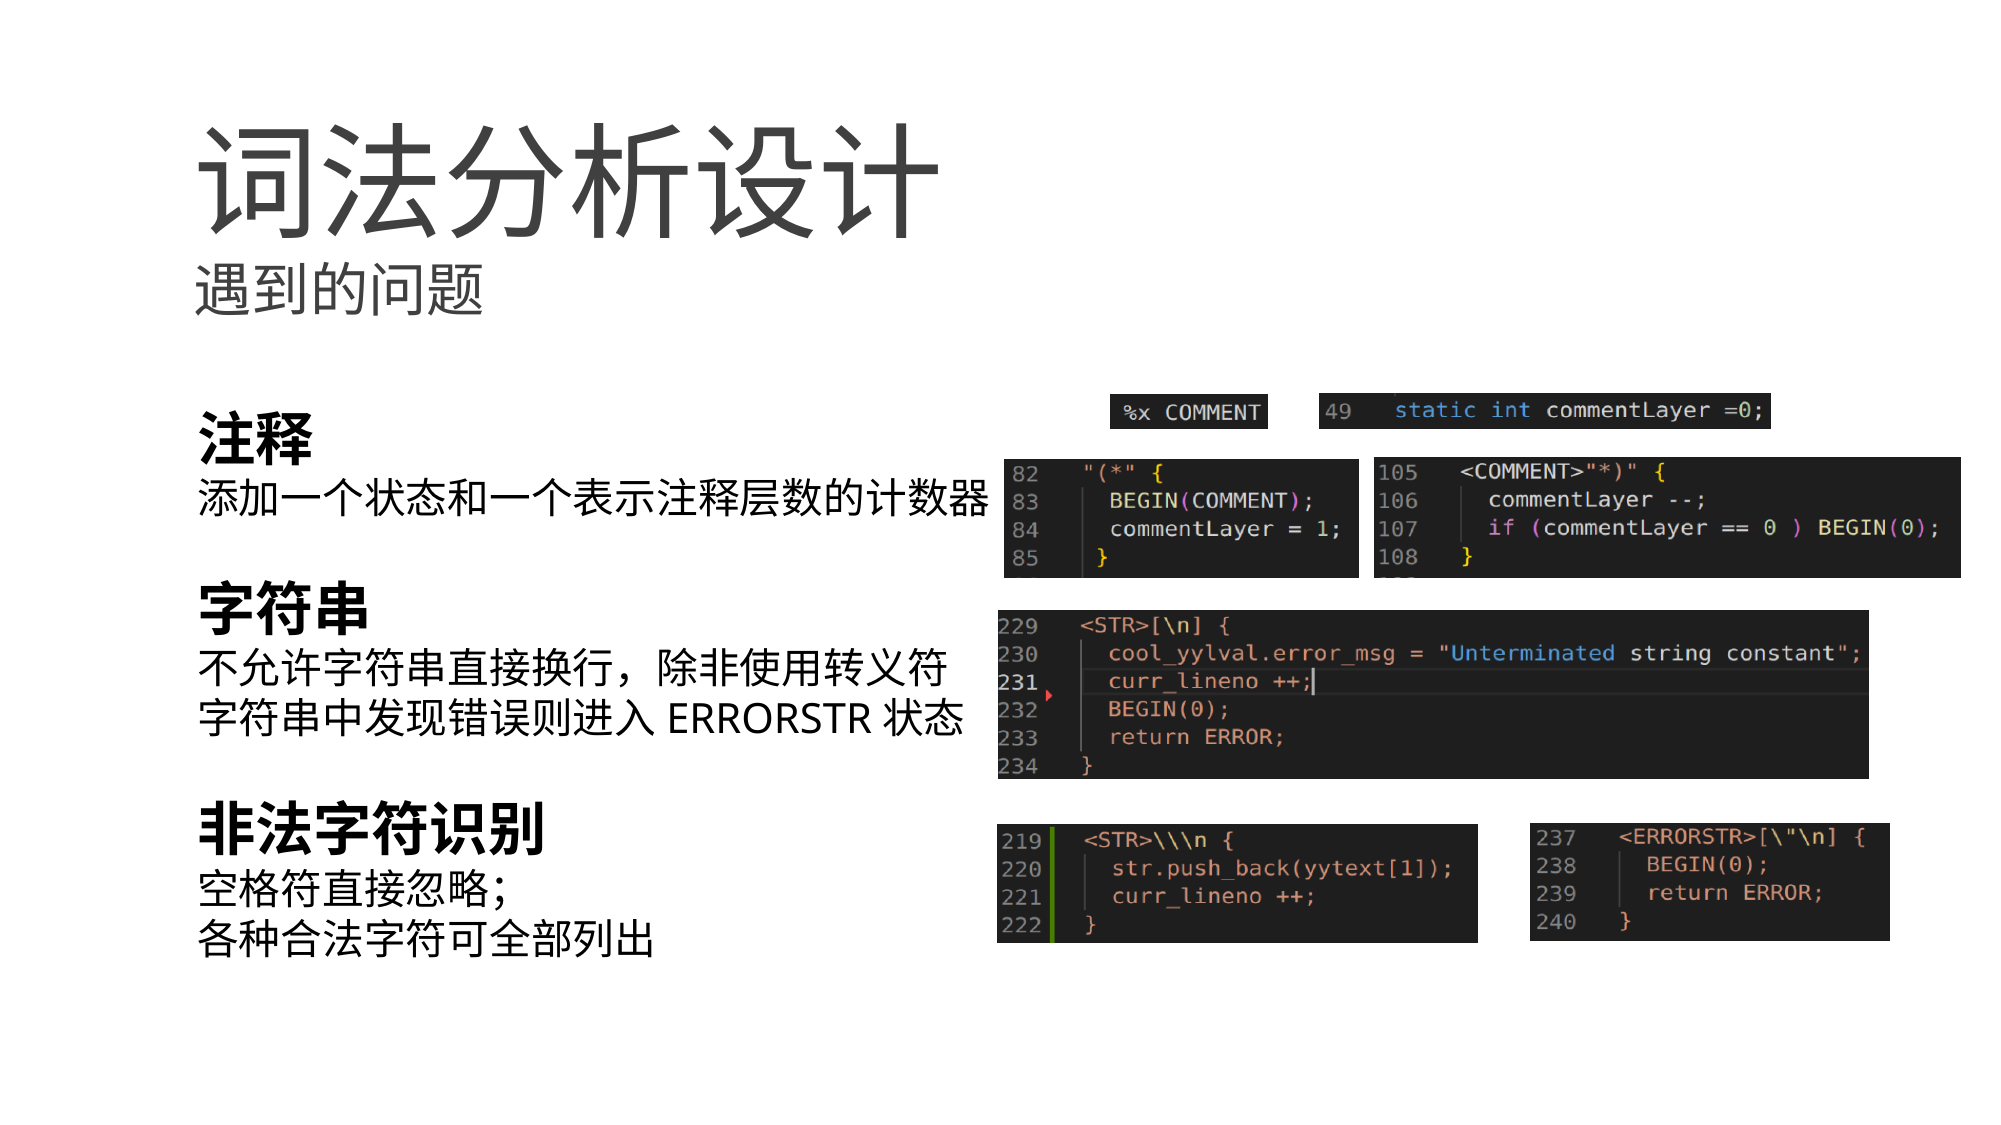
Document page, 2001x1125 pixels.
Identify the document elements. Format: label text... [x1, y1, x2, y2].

text_box 注释 添加一个状态和一个表示注释层数的计数器 字符串 不允许字符串直接换行，除非使用转义符 字符串中发现错误则进入ERRORSTR状态 非法字符识别 空格符直接忽略； 各种合法字符可全部列出 [182, 394, 1778, 970]
picture [998, 610, 1869, 779]
picture [1319, 393, 1771, 429]
text_box 词法分析设计 遇到的问题 [178, 95, 1514, 331]
picture [1530, 823, 1890, 941]
picture [997, 824, 1478, 943]
picture [1110, 394, 1268, 429]
picture [1374, 457, 1961, 578]
picture [1004, 459, 1359, 578]
